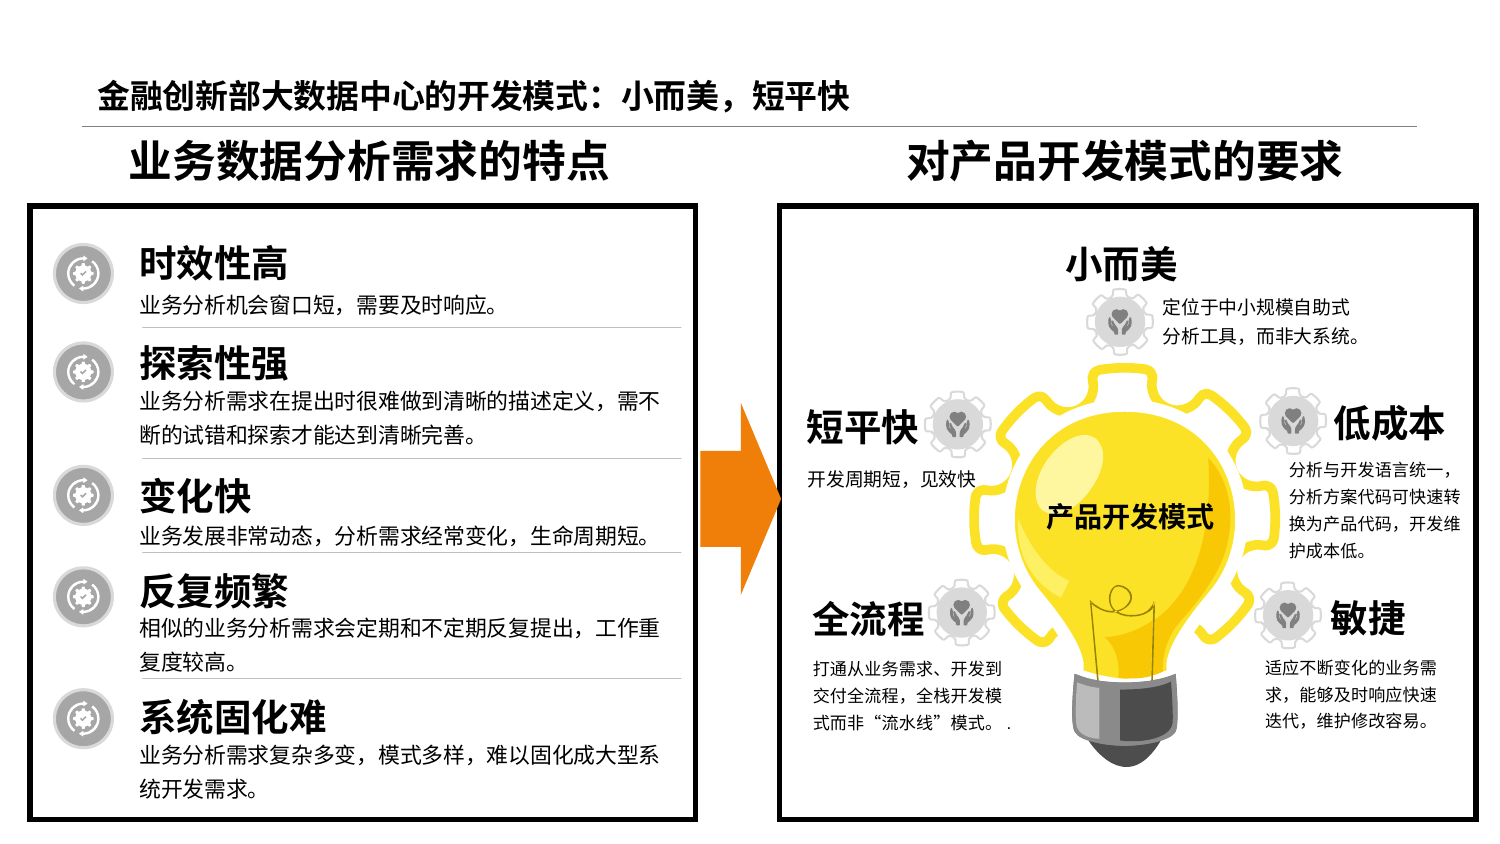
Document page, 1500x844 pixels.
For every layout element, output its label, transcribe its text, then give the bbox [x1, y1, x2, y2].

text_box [1019, 243, 1371, 347]
text_box [65, 699, 101, 738]
text_box [53, 566, 114, 627]
text_box [65, 476, 101, 515]
text_box [29, 205, 697, 820]
text_box 对产品开发模式的要求 [891, 125, 1359, 194]
text_box 全流程 [764, 598, 927, 647]
text_box [53, 341, 114, 403]
text_box [65, 254, 101, 293]
title 金融创新部大数据中心的开发模式：小而美，短平快 [82, 0, 1418, 124]
text_box [53, 465, 114, 526]
text_box [778, 205, 1477, 820]
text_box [968, 362, 1281, 767]
text_box 敏捷 [1323, 597, 1417, 645]
text_box [53, 688, 114, 749]
text_box [699, 402, 783, 596]
text_box 打通从业务需求、开发到交付全流程，全栈开发模式而非“流水线”模式。. [801, 646, 968, 737]
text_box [127, 474, 682, 549]
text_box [127, 694, 682, 768]
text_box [1085, 287, 1155, 356]
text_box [127, 341, 682, 438]
text_box [65, 352, 101, 392]
text_box [53, 243, 114, 304]
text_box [127, 241, 682, 319]
text_box 分析与开发语言统一，分析方案代码可快速转换为产品代码，开发维护成本低。 [1281, 447, 1476, 567]
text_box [927, 578, 996, 647]
text_box 业务数据分析需求的特点 [113, 126, 625, 194]
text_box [1259, 386, 1328, 455]
text_box 短平快 [744, 406, 923, 456]
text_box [1253, 581, 1323, 650]
text_box 低成本 [1328, 390, 1458, 447]
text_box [127, 570, 682, 641]
text_box 适应不断变化的业务需求，能够及时响应快速迭代，维护修改容易。 [1281, 645, 1455, 751]
text_box [65, 577, 101, 616]
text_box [923, 390, 992, 459]
text_box 开发周期短，见效快 [796, 455, 968, 519]
